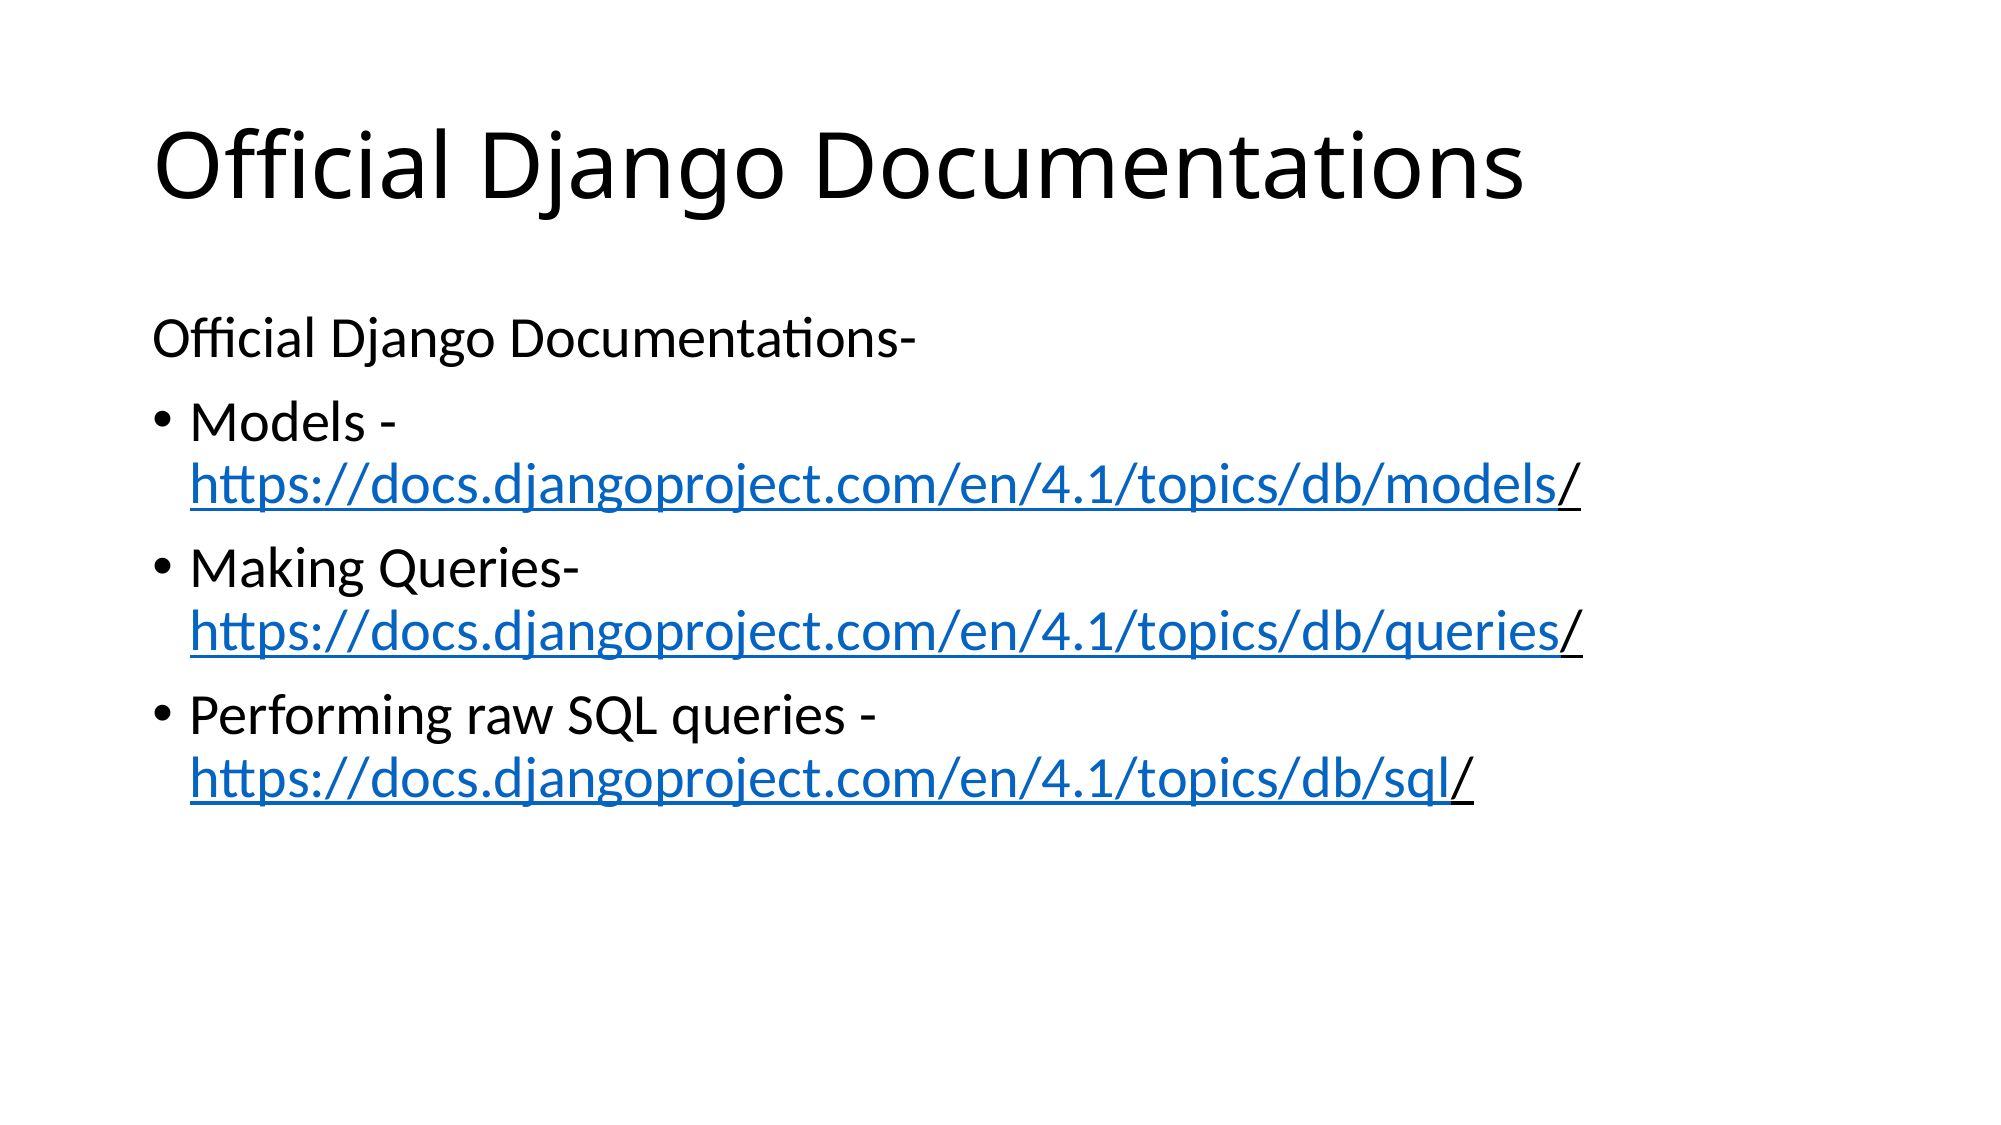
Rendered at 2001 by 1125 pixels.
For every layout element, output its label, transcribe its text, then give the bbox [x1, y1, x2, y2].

title Official Django Documentations [137, 59, 1863, 278]
list Official Django Documentations- Models - https://docs.djangoproject.com/en/4.1/topics/db/models/ Making Queries- https://docs.djangoproject.com/en/4.1/topics/db/queries/ Performing raw SQL queries - https://docs.djangoproject.com/en/4.1/topics/db/sql/ [137, 299, 1863, 1014]
